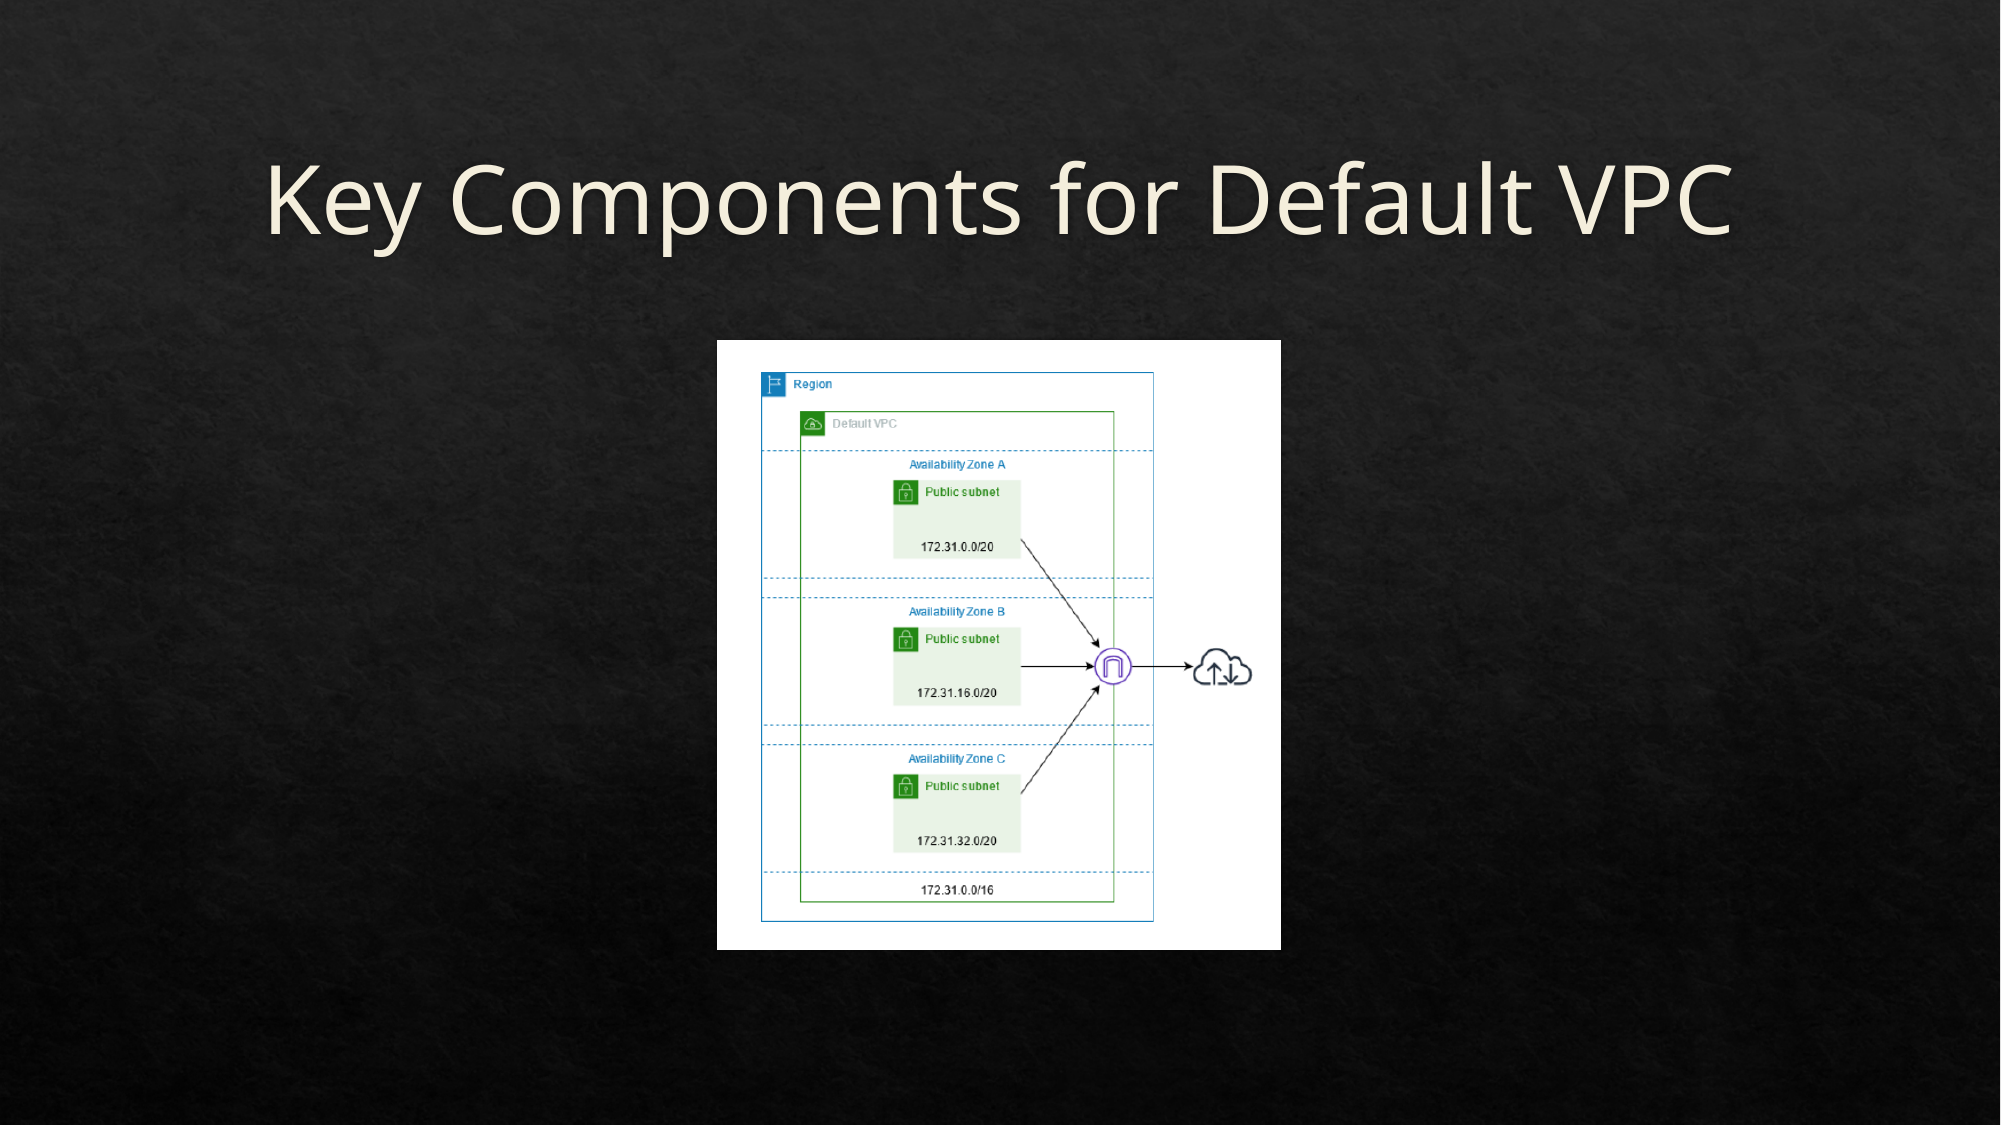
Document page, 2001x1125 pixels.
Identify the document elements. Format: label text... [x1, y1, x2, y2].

title Key Components for Default VPC [149, 99, 1849, 307]
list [717, 340, 1282, 951]
